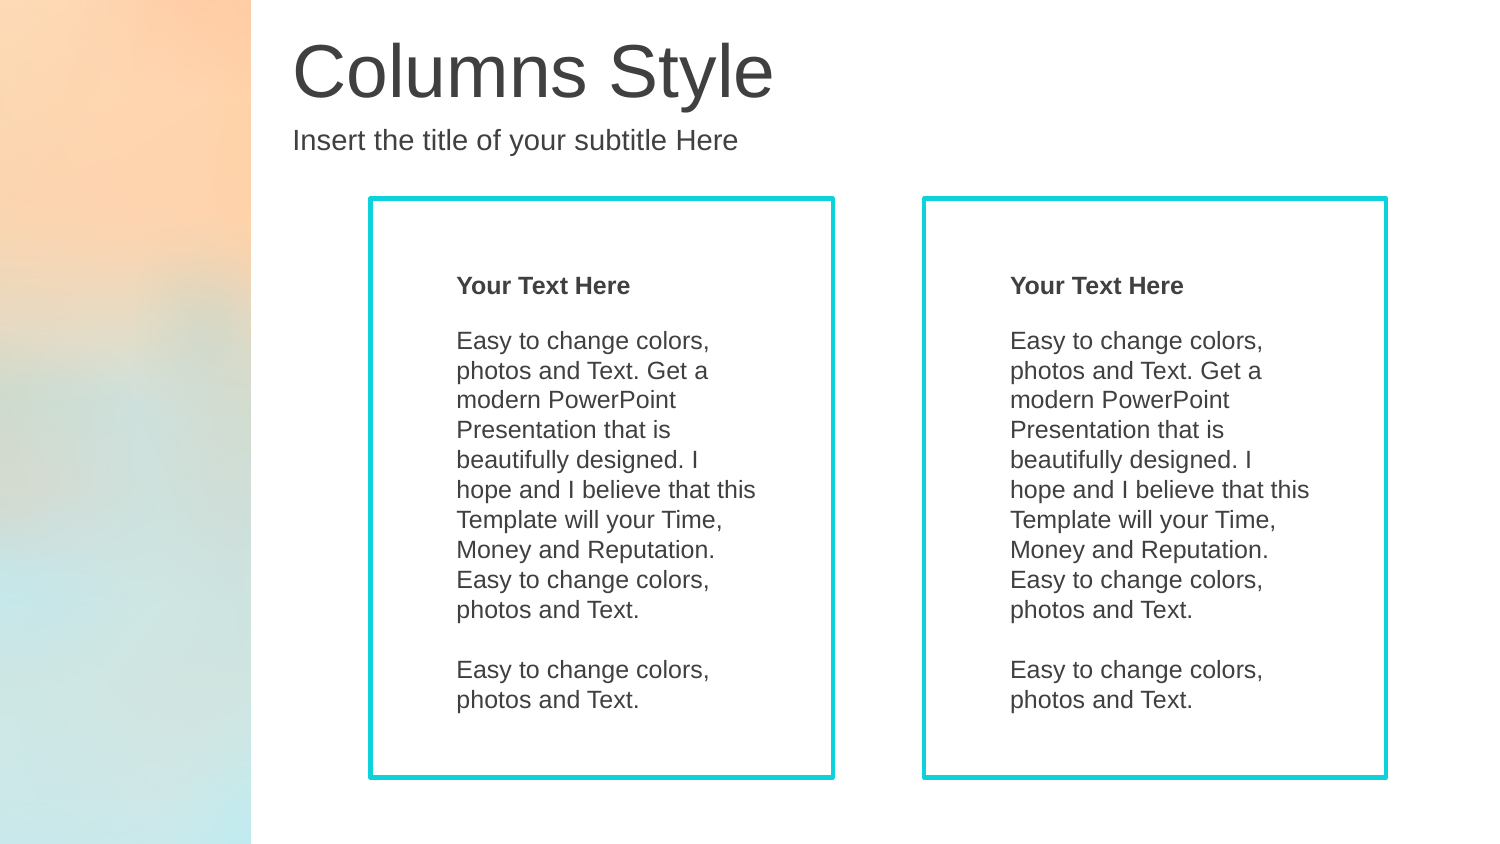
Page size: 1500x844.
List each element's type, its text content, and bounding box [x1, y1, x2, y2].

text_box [995, 261, 1328, 724]
list Columns Style [277, 20, 1500, 114]
picture [0, 0, 1500, 844]
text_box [441, 261, 774, 724]
text_box [922, 196, 1388, 780]
text_box [368, 196, 835, 780]
list Insert the title of your subtitle Here [277, 114, 1500, 162]
